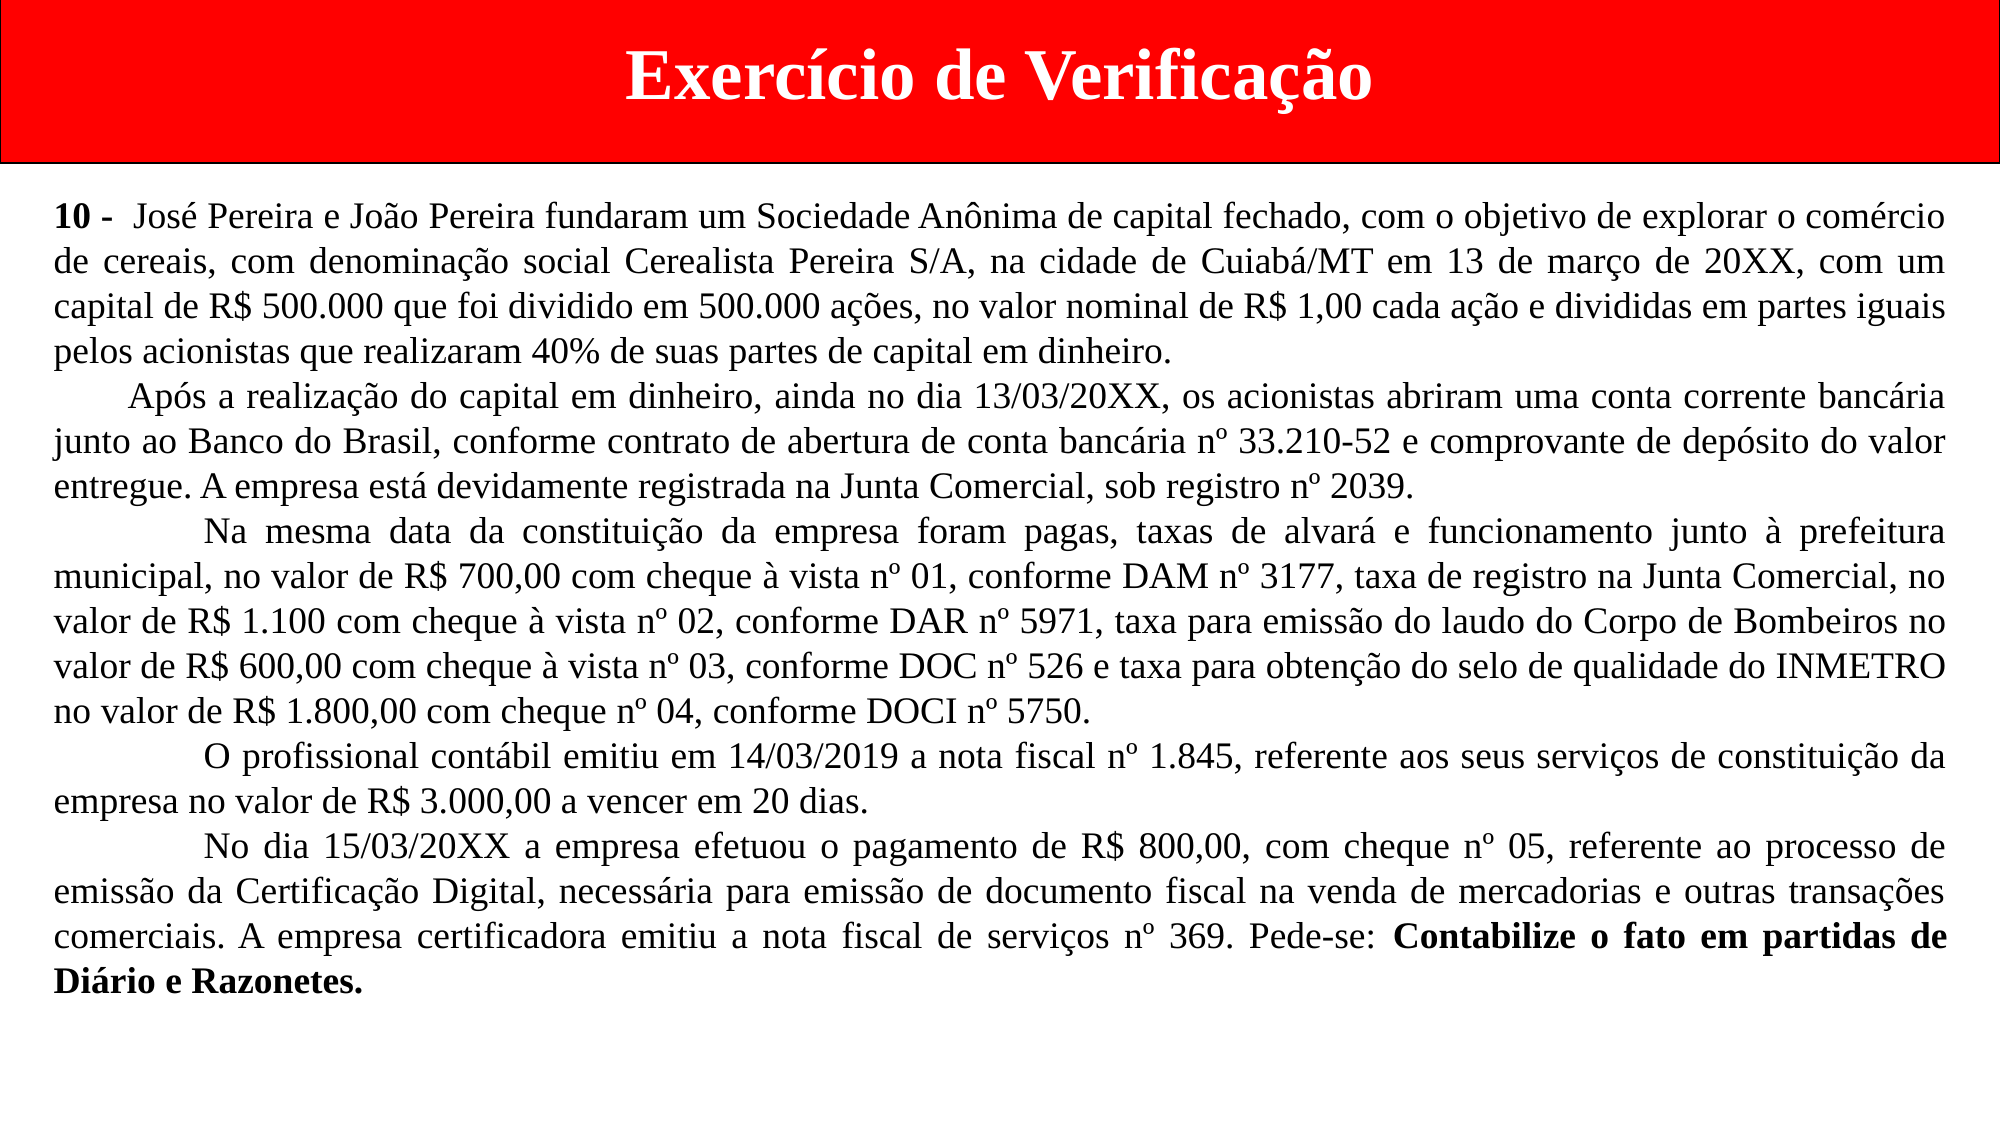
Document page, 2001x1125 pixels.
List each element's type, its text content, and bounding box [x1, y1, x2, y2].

text_box 10 - José Pereira e João Pereira fundaram um Sociedade Anônima de capital fechado, com o objetivo de explorar o comércio de cereais, com denominação social Cerealista Pereira S/A, na cidade de Cuiabá/MT em 13 de março de 20XX, com um capital de R$ 500.000 que foi dividido em 500.000 ações, no valor nominal de R$ 1,00 cada ação e divididas em partes iguais pelos acionistas que realizaram 40% de suas partes de capital em dinheiro. Após a realização do capital em dinheiro, ainda no dia 13/03/20XX, os acionistas abriram uma conta corrente bancária junto ao Banco do Brasil, conforme contrato de abertura de conta bancária nº 33.210-52 e comprovante de depósito do valor entregue. A empresa está devidamente registrada na Junta Comercial, sob registro nº 2039. Na mesma data da constituição da empresa foram pagas, taxas de alvará e funcionamento junto à prefeitura municipal, no valor de R$ 700,00 com cheque à vista nº 01, conforme DAM nº 3177, taxa de registro na Junta Comercial, no valor de R$ 1.100 com cheque à vista nº 02, conforme DAR nº 5971, taxa para emissão do laudo do Corpo de Bombeiros no valor de R$ 600,00 com cheque à vista nº 03, conforme DOC nº 526 e taxa para obtenção do selo de qualidade do INMETRO no valor de R$ 1.800,00 com cheque nº 04, conforme DOCI nº 5750. O profissional contábil emitiu em 14/03/2019 a nota fiscal nº 1.845, referente aos seus serviços de constituição da empresa no valor de R$ 3.000,00 a vencer em 20 dias. No dia 15/03/20XX a empresa efetuou o pagamento de R$ 800,00, com cheque nº 05, referente ao processo de emissão da Certificação Digital, necessária para emissão de documento fiscal na venda de mercadorias e outras transações comerciais. A empresa certificadora emitiu a nota fiscal de serviços nº 369. Pede-se: Contabilize o fato em partidas de Diário e Razonetes. [38, 183, 1963, 1053]
text_box Exercício de Verificação [0, 0, 2000, 164]
